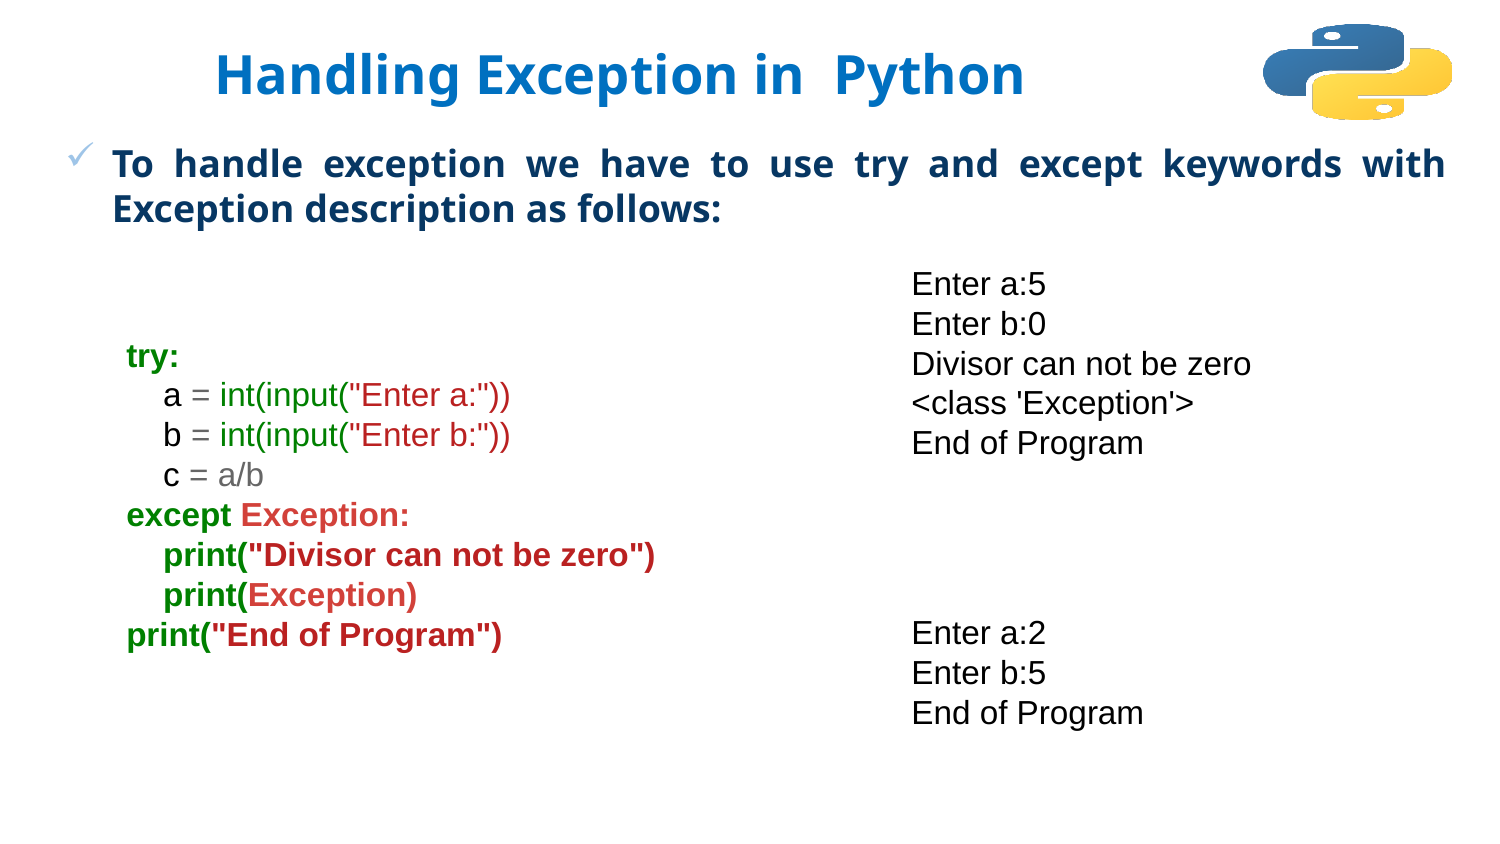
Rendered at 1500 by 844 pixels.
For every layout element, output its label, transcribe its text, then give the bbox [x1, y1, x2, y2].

text_box try: a = int(input("Enter a:")) b = int(input("Enter b:")) c = a/b except Exception: print("Divisor can not be zero") print(Exception) print("End of Program") [111, 326, 862, 661]
text_box Handling Exception in Python [111, 25, 1130, 67]
text_box Enter a:5 Enter b:0 Divisor can not be zero <class 'Exception'> End of Program [896, 254, 1389, 469]
text_box Enter a:2 Enter b:5 End of Program [896, 604, 1300, 739]
picture [1262, 24, 1453, 120]
text_box To handle exception we have to use try and except keywords with Exception description as follows: [49, 124, 1463, 220]
